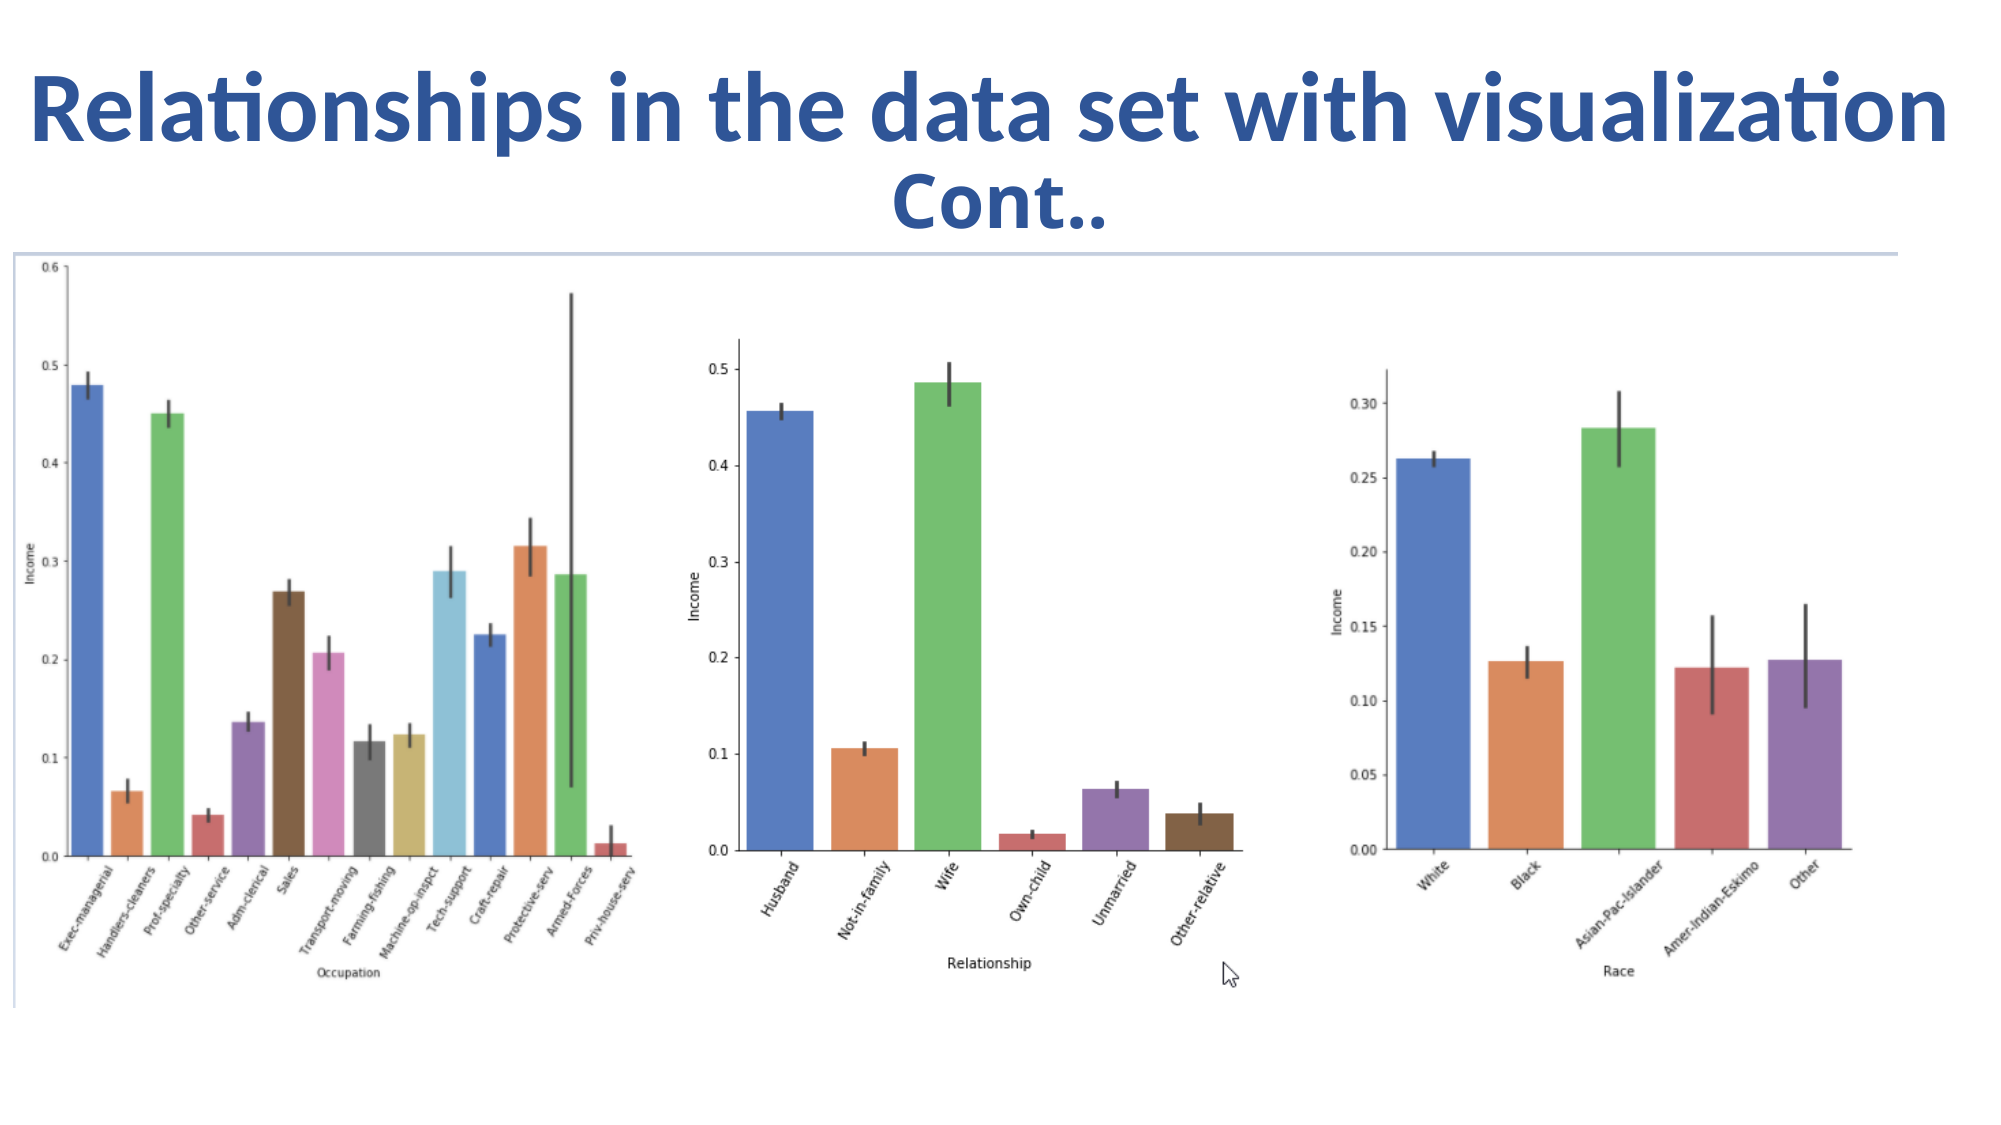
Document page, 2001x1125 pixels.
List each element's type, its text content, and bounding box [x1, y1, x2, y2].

picture [13, 252, 1899, 1008]
title Relationships in the data set with visualization Cont.. [14, 25, 1986, 252]
